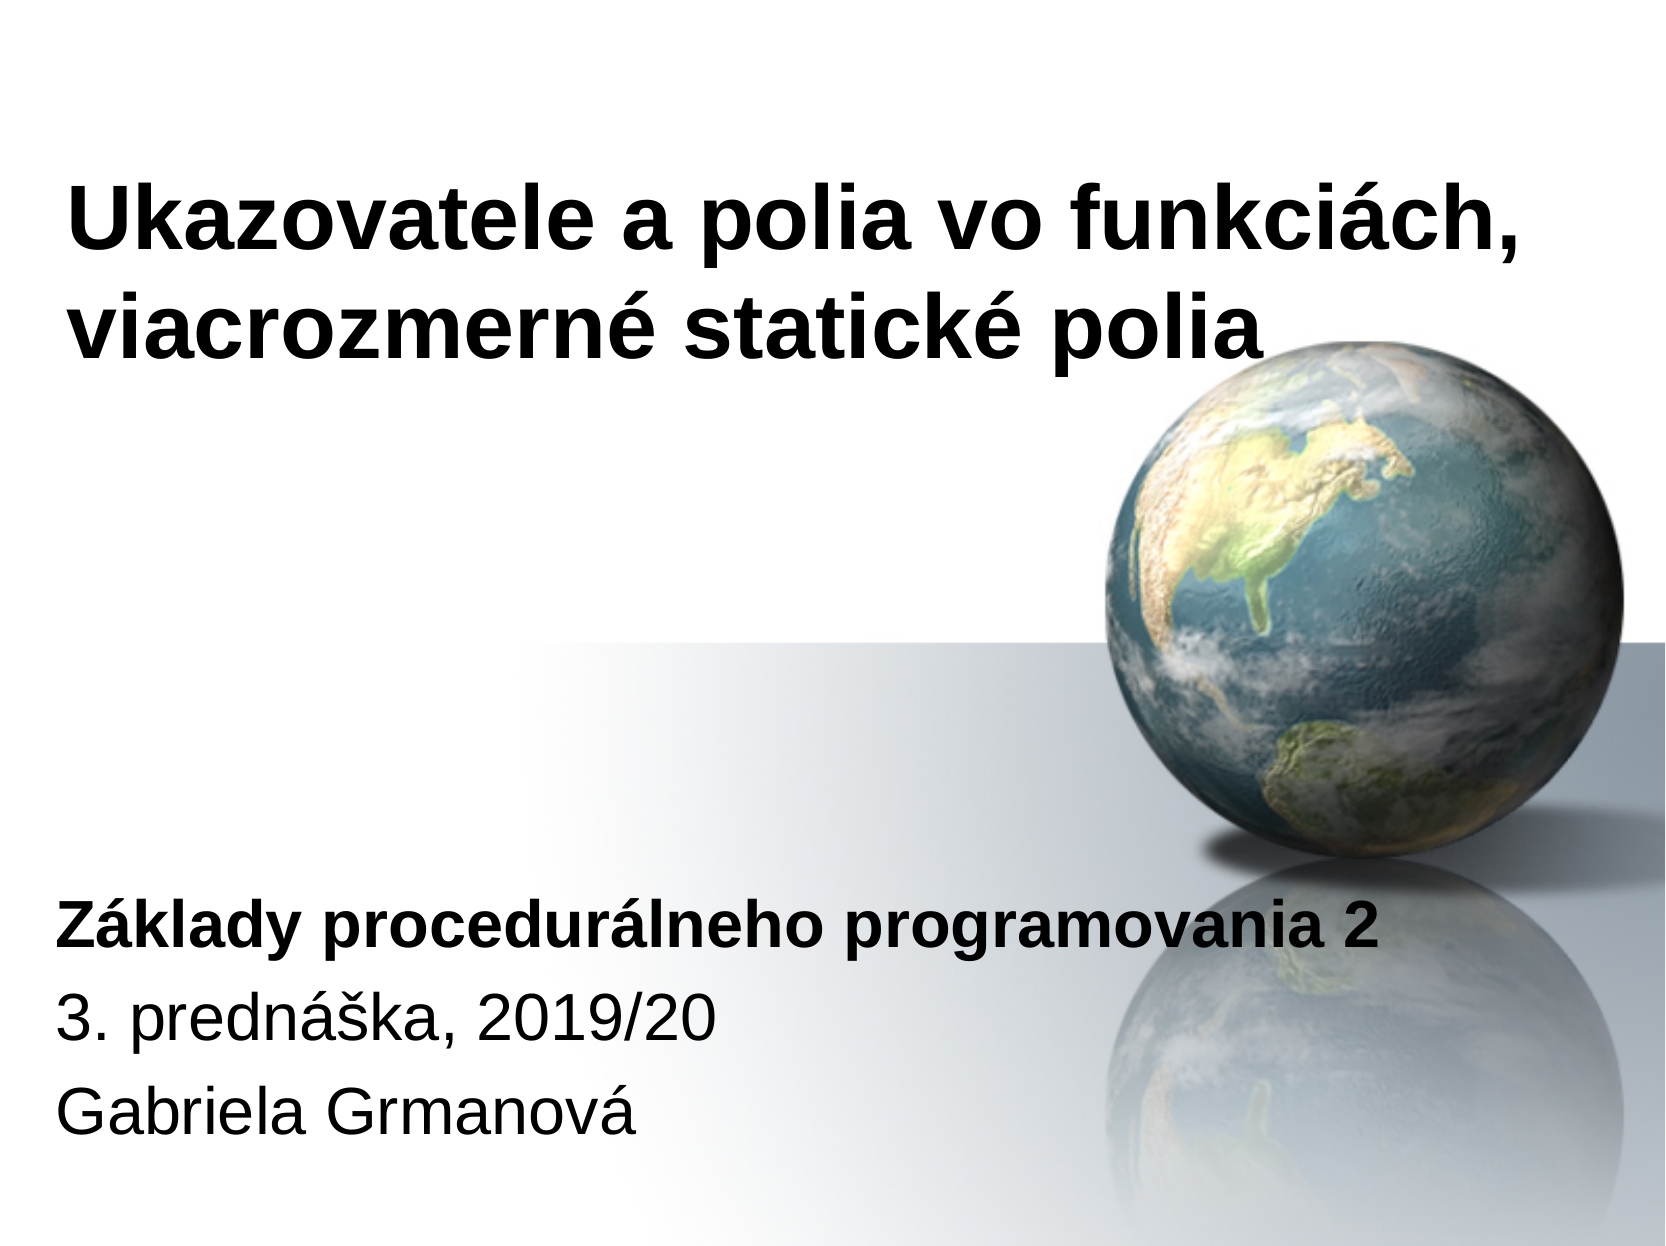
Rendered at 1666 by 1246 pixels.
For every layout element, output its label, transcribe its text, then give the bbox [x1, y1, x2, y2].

title Ukazovatele a polia vo funkciách, viacrozmerné statické polia [50, 99, 1550, 435]
picture [0, 0, 1666, 1246]
text_box Základy procedurálneho programovania 2 3. prednáška, 2019/20 Gabriela Grmanová [38, 872, 1408, 1161]
